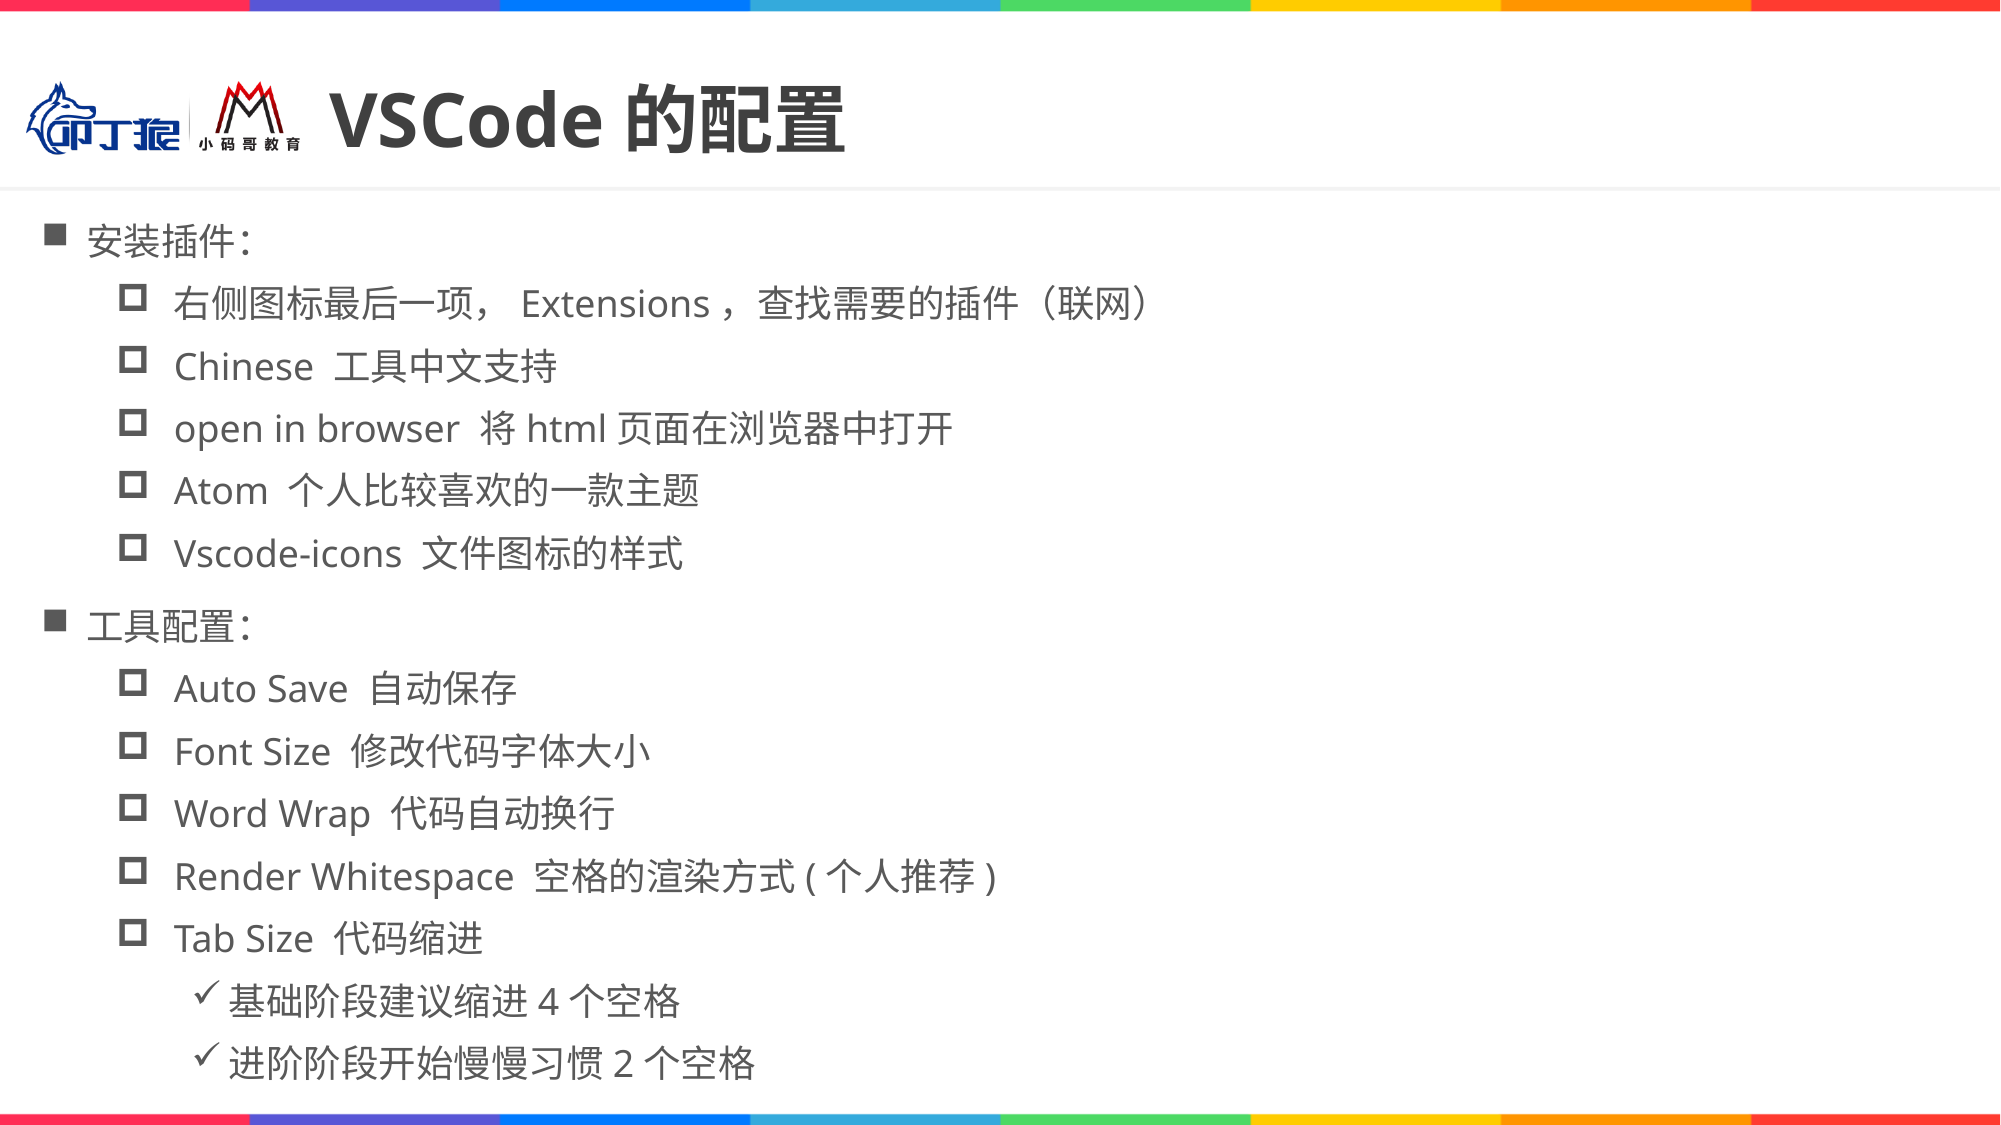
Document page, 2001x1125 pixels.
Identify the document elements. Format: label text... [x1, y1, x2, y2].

picture [0, 0, 2001, 1125]
title VSCode的配置 [314, 64, 1968, 182]
list 安装插件： 右侧图标最后一项，Extensions，查找需要的插件（联网） Chinese 工具中文支持 open in browser 将html页面在浏览器中打开 Atom 个人比较喜欢的一款主题 Vscode-icons 文件图标的样式 工具配置： Auto Save 自动保存 Font Size 修改代码字体大小 Word Wrap 代码自动换行 Render Whitespace 空格的渲染方式(个人推荐) Tab Size 代码缩进 基础阶段建议缩进4个空格 进阶阶段开始慢慢习惯2个空格 [26, 203, 1974, 1097]
